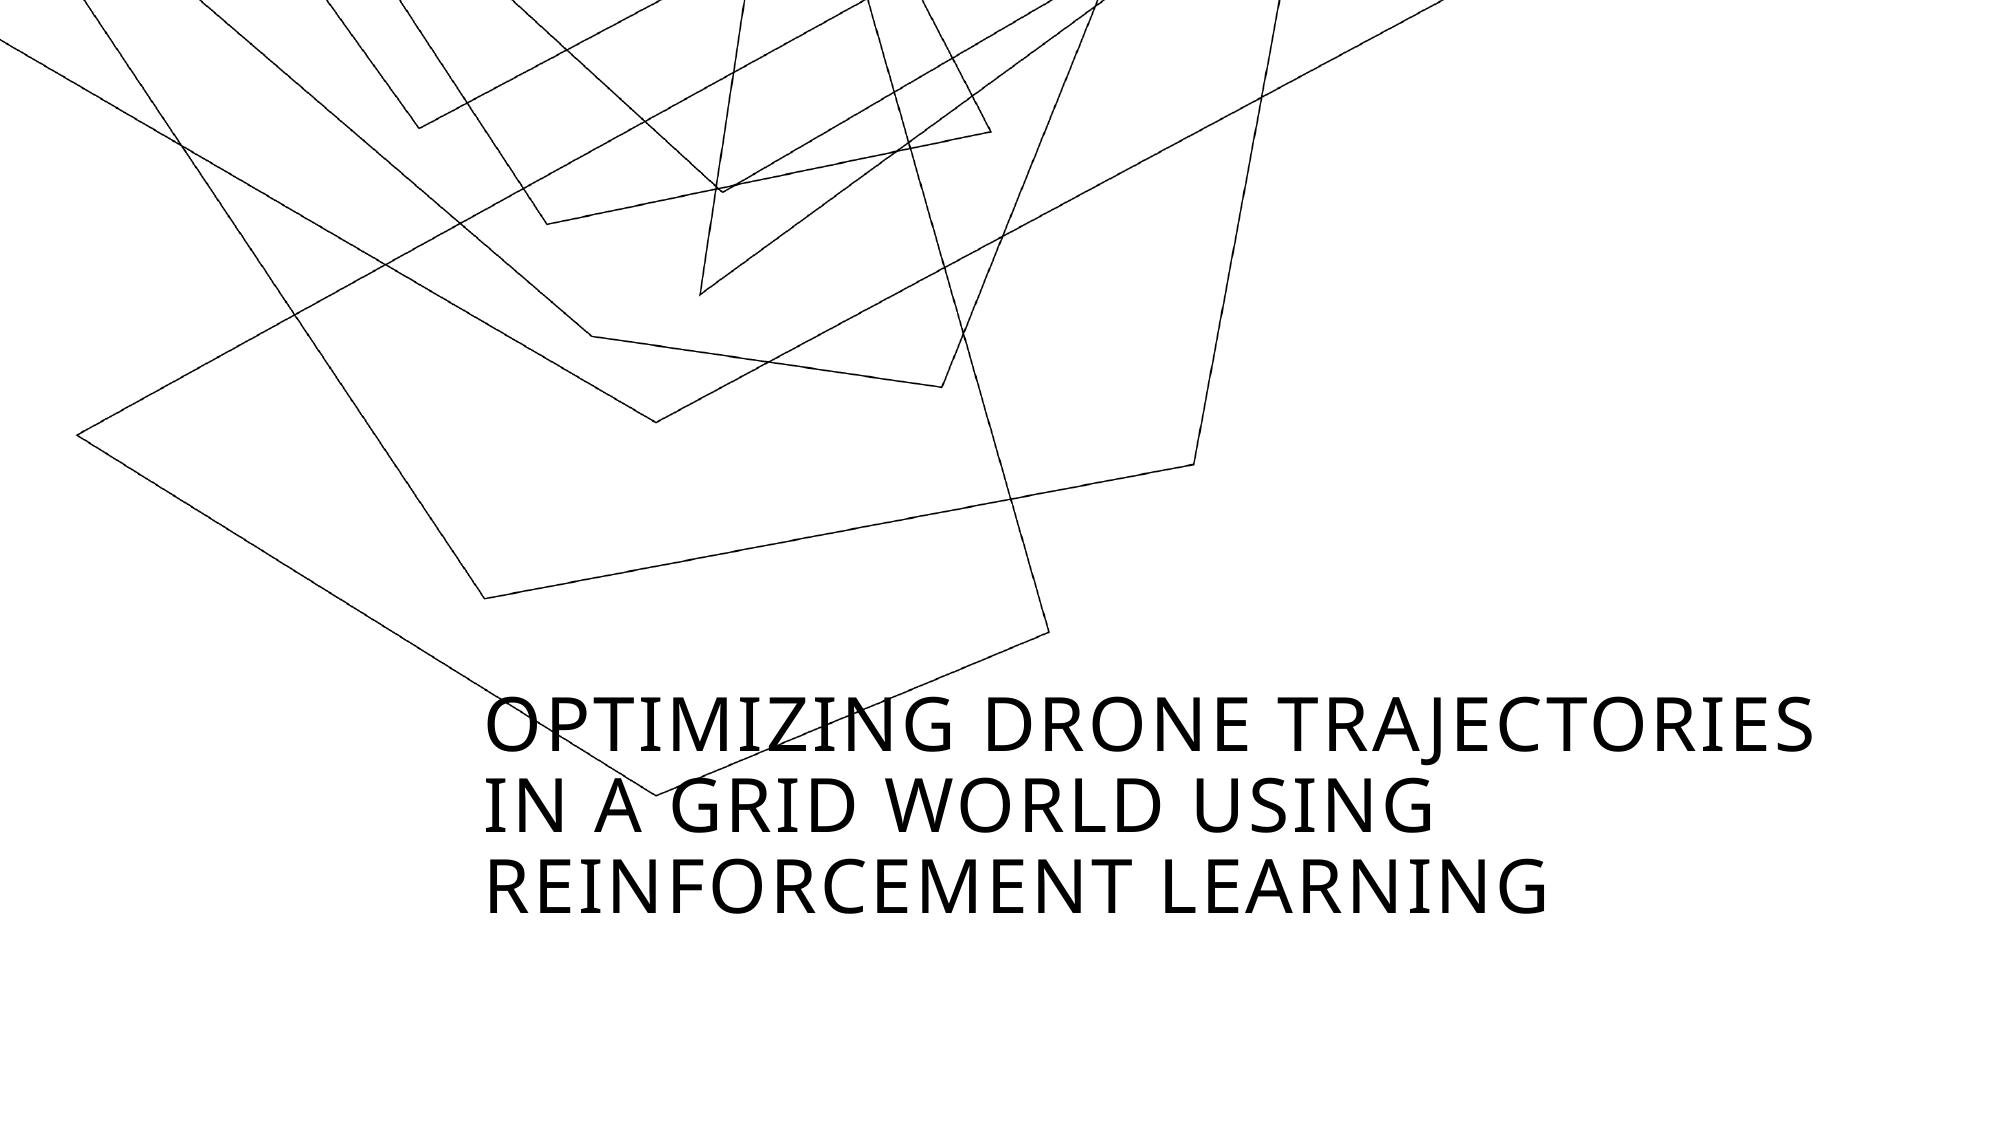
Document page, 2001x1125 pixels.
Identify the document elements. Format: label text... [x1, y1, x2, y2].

picture [0, 0, 1557, 830]
title Optimizing Drone Trajectories in a Grid World using Reinforcement Learning [468, 546, 1868, 1072]
